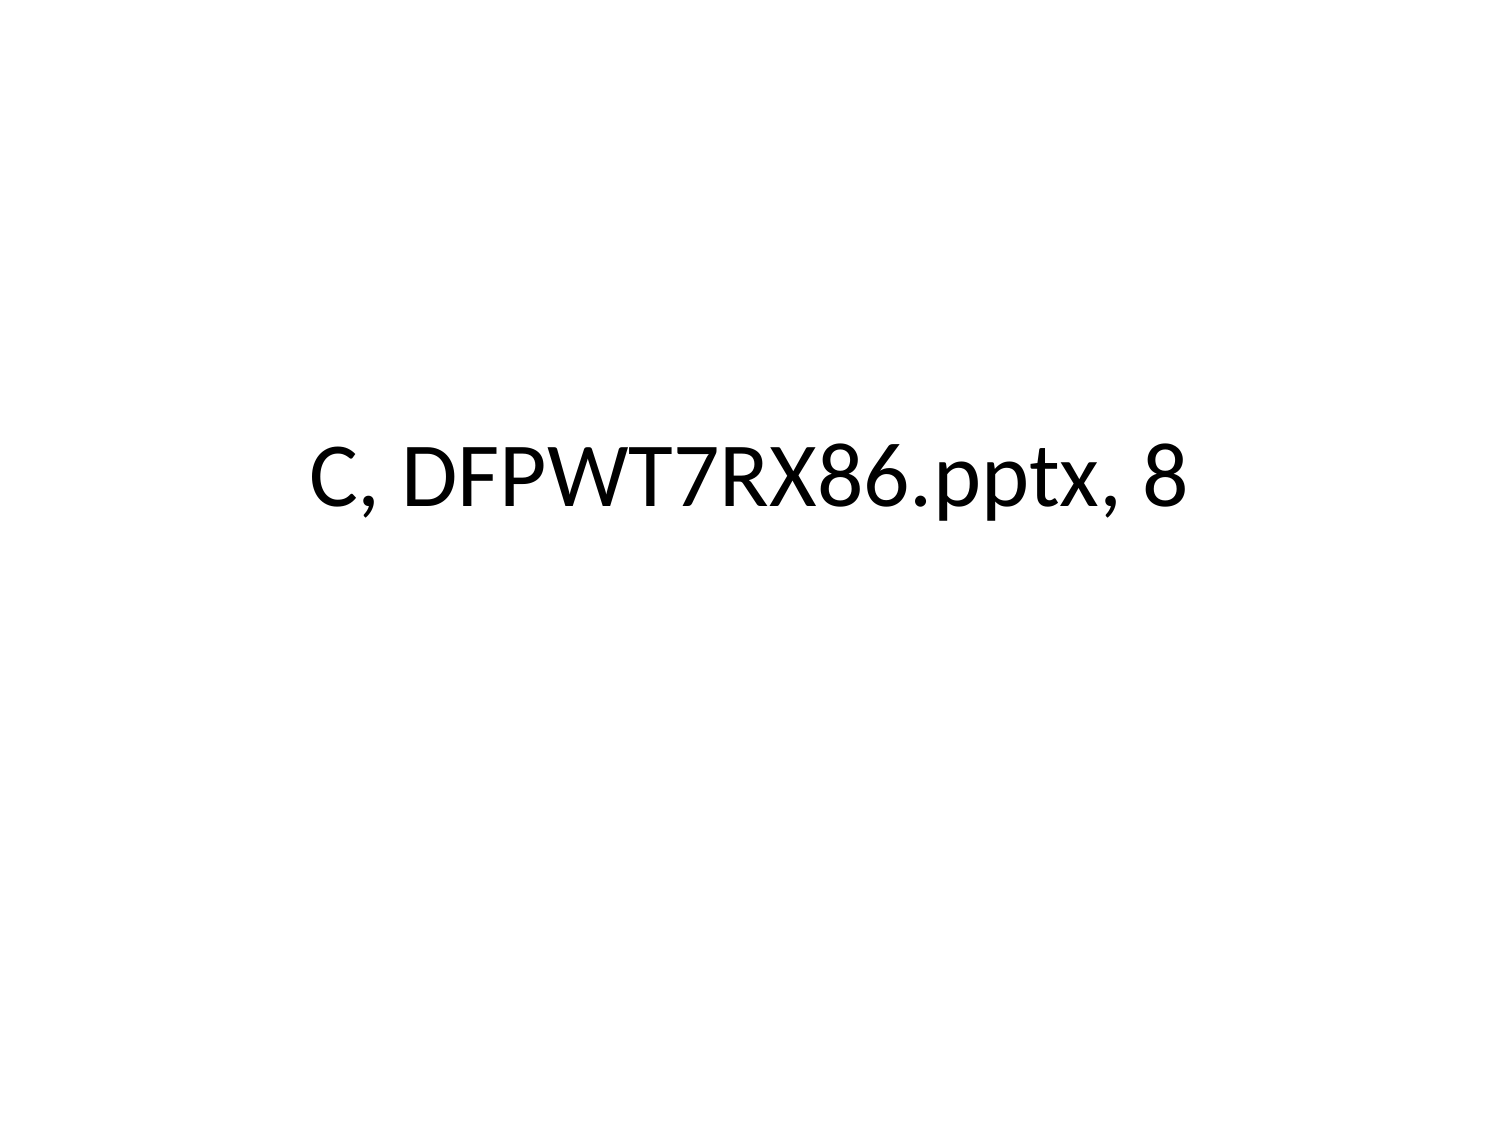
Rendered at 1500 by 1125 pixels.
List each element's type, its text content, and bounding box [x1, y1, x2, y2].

title C, DFPWT7RX86.pptx, 8 [112, 349, 1388, 591]
